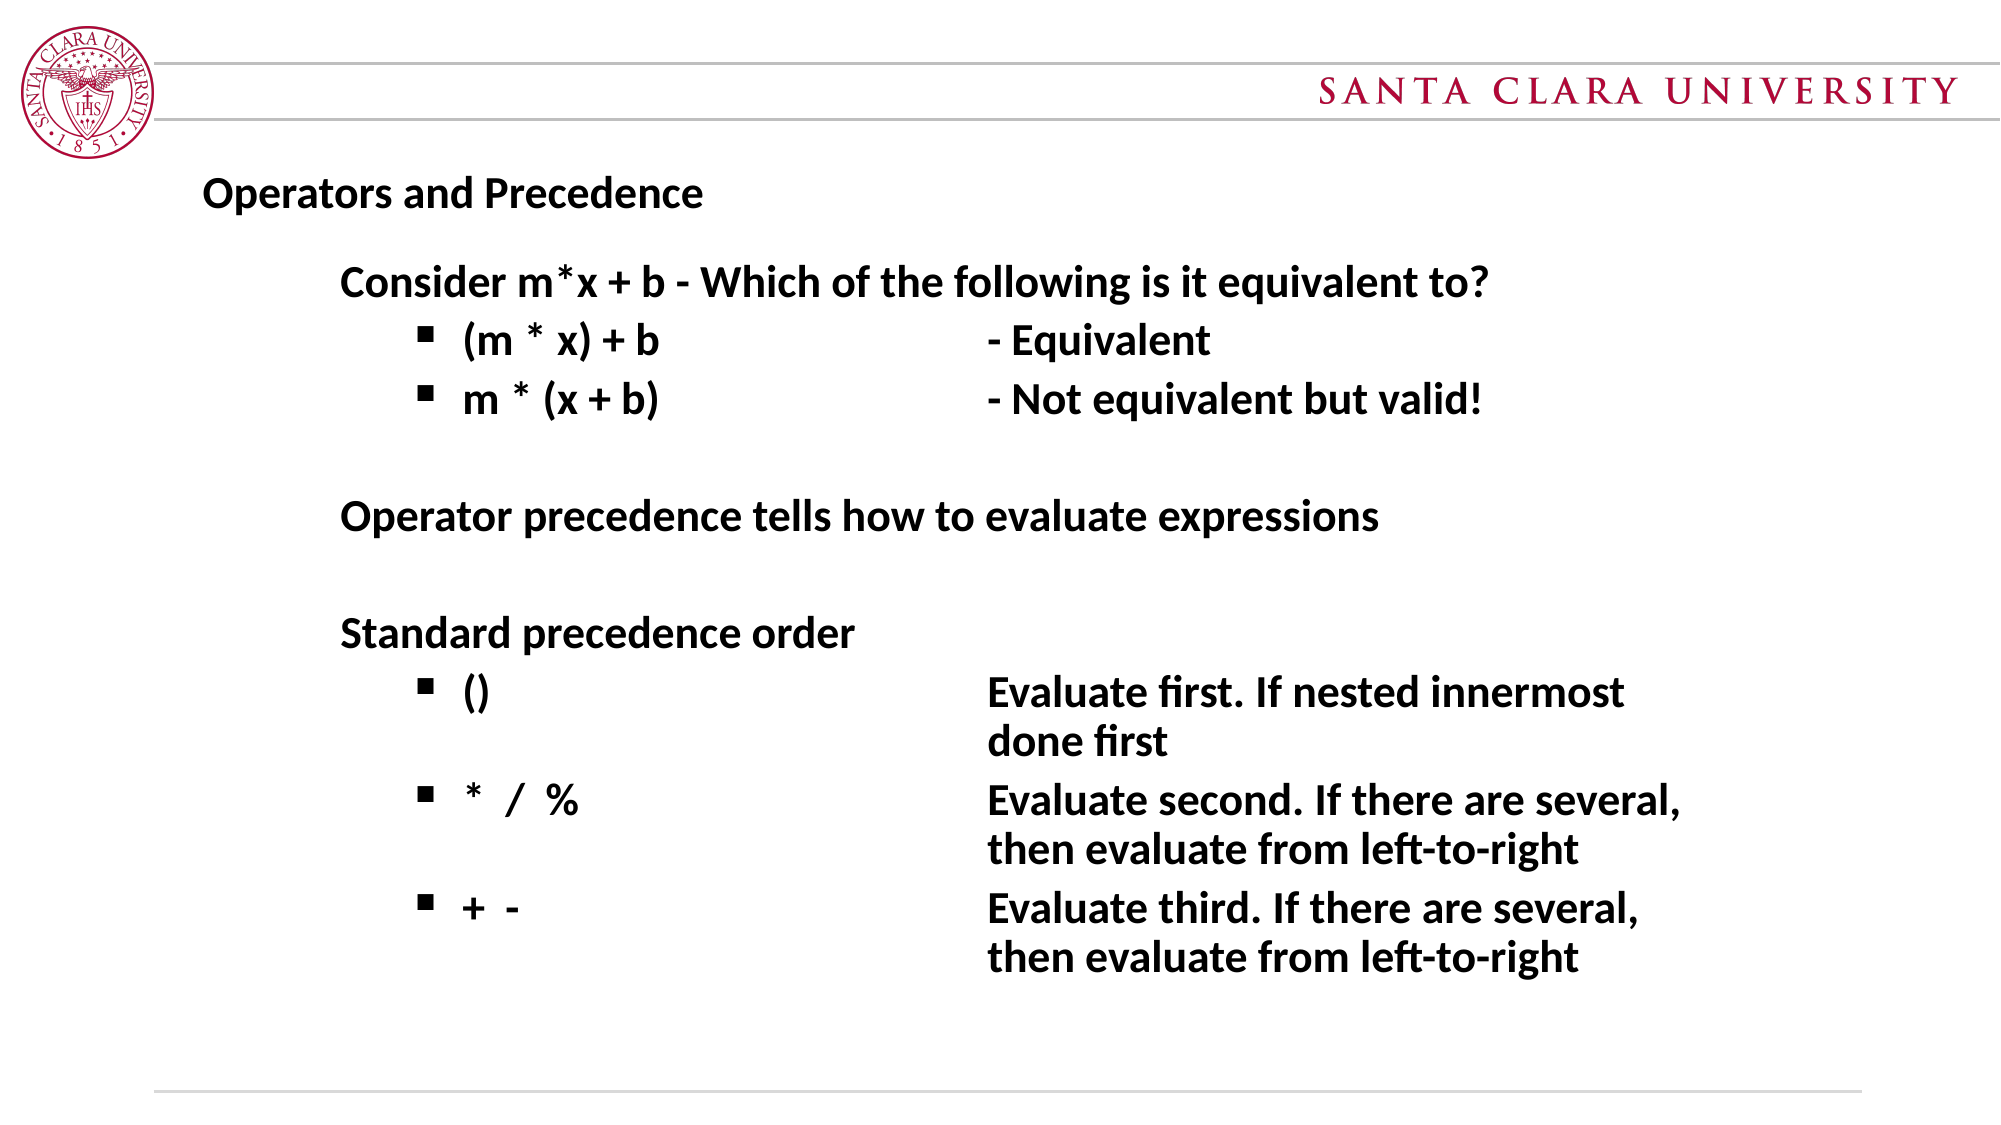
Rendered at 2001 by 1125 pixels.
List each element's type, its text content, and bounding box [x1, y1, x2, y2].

text_box Operators and Precedence [187, 125, 1575, 226]
text_box Consider m*x + b - Which of the following is it equivalent to? (m * x) + b - Equivalent m * (x + b) - Not equivalent but valid! Operator precedence tells how to evaluate expressions Standard precedence order () Evaluate first. If nested innermost done first * / % Evaluate second. If there are several, then evaluate from left-to-right + - Evaluate third. If there are several, then evaluate from left-to-right [325, 249, 1914, 1050]
text_box [299, 226, 1575, 363]
picture [21, 26, 154, 159]
picture [1320, 77, 1958, 104]
